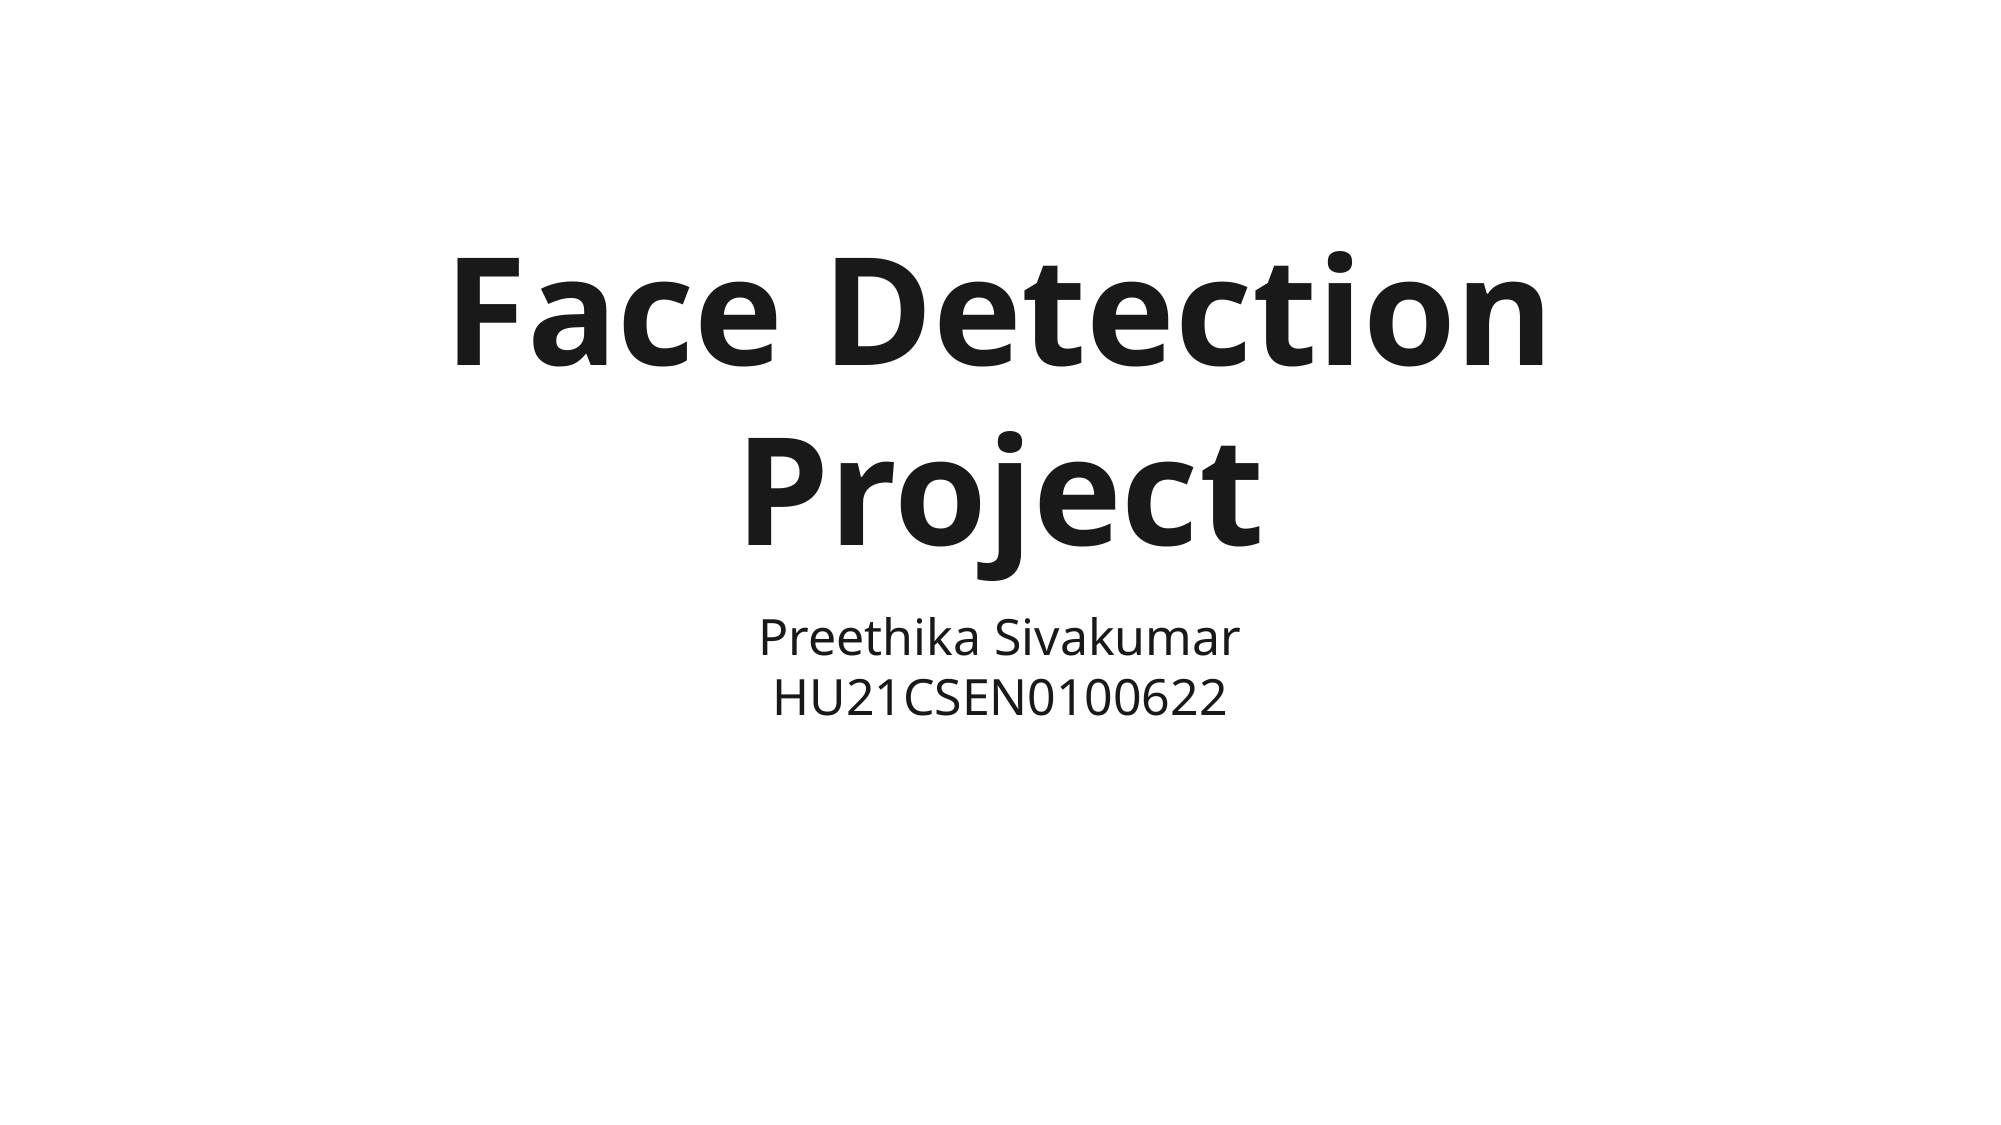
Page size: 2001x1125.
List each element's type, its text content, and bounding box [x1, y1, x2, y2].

title Face Detection Project [152, 199, 1848, 591]
subtitle Preethika Sivakumar HU21CSEN0100622 [249, 590, 1750, 863]
